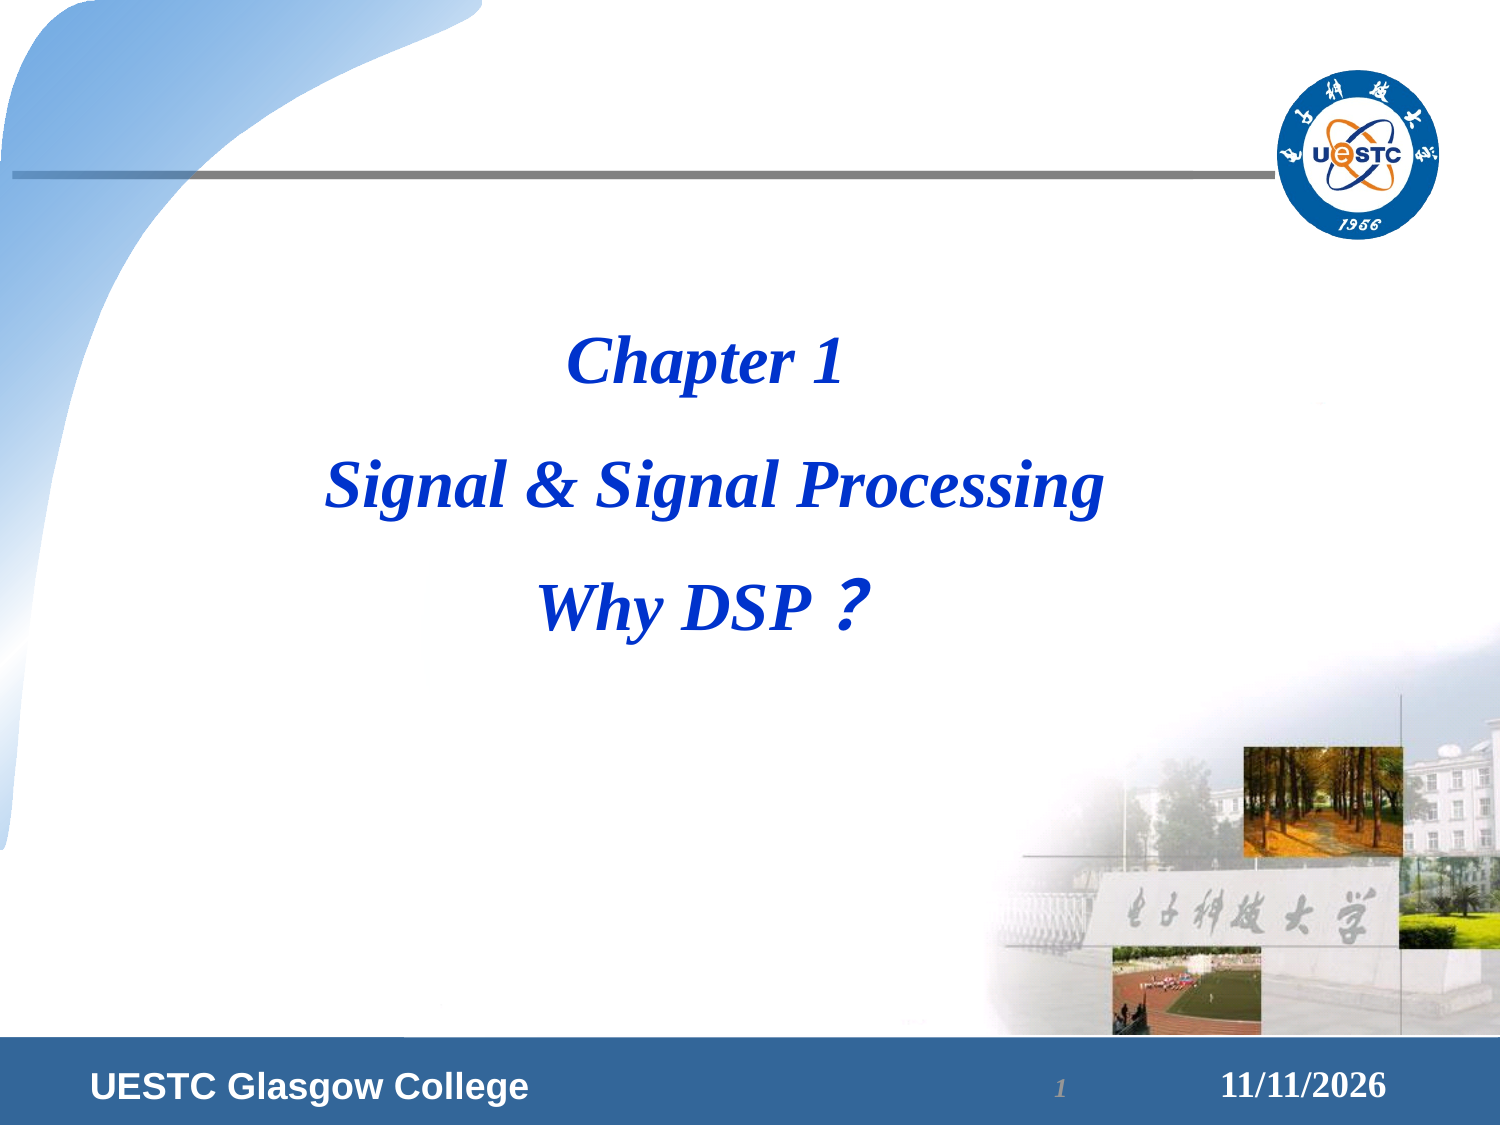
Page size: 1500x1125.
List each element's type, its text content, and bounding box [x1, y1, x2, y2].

picture [1259, 62, 1481, 248]
text_box Chapter 1 Signal & Signal Processing Why DSP？ [171, 266, 1260, 652]
picture [362, 267, 1500, 1037]
